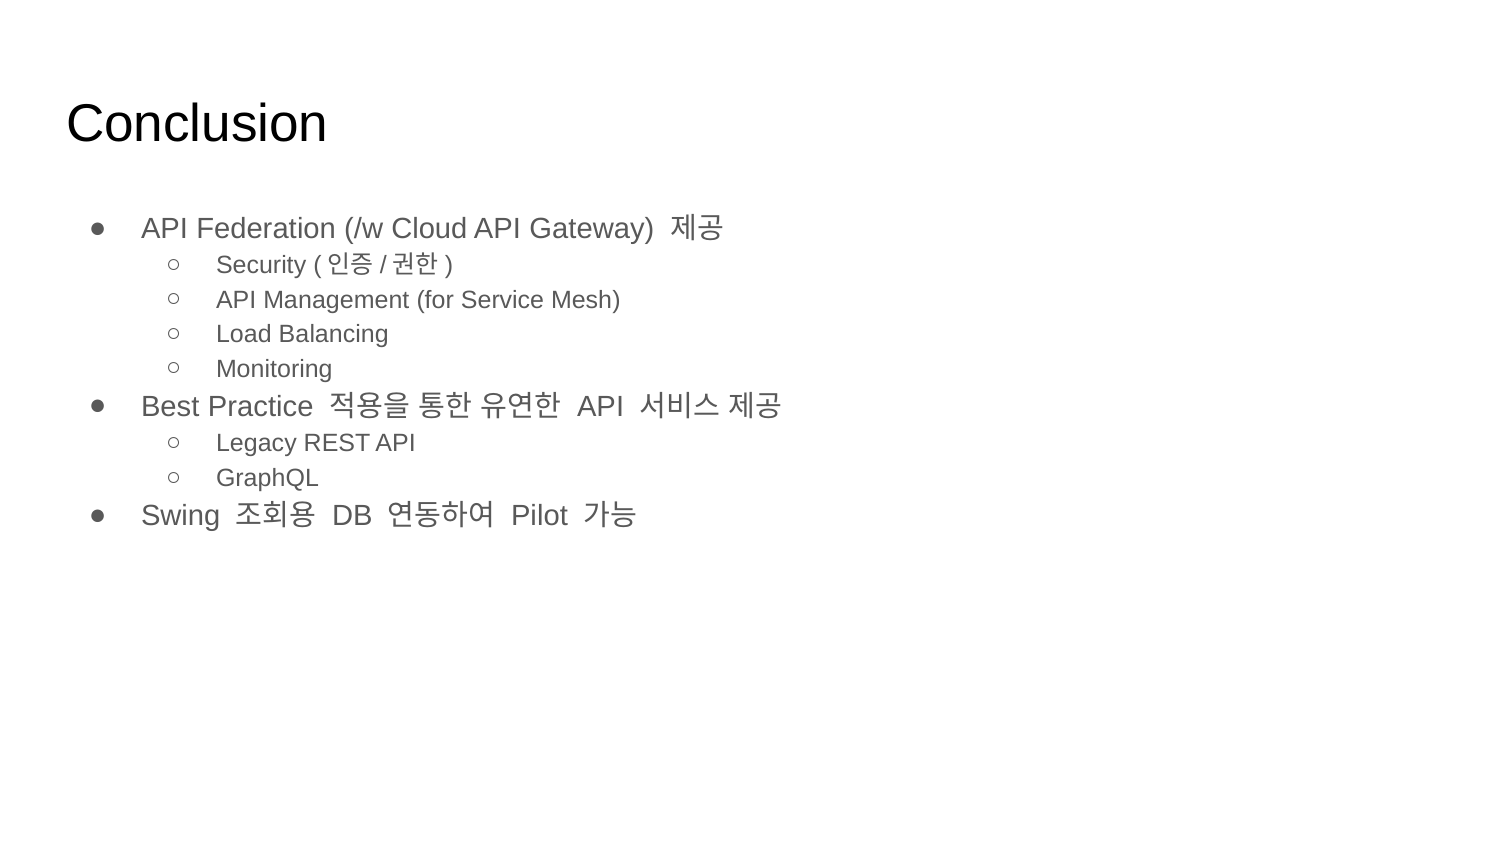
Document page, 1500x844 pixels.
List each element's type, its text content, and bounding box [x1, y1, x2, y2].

title Conclusion [51, 72, 1449, 167]
list API Federation (/w Cloud API Gateway) 제공 Security (인증/권한) API Management (for Service Mesh) Load Balancing Monitoring Best Practice 적용을 통한 유연한 API 서비스 제공 Legacy REST API GraphQL Swing 조회용 DB 연동하여 Pilot 가능 [51, 189, 1449, 750]
